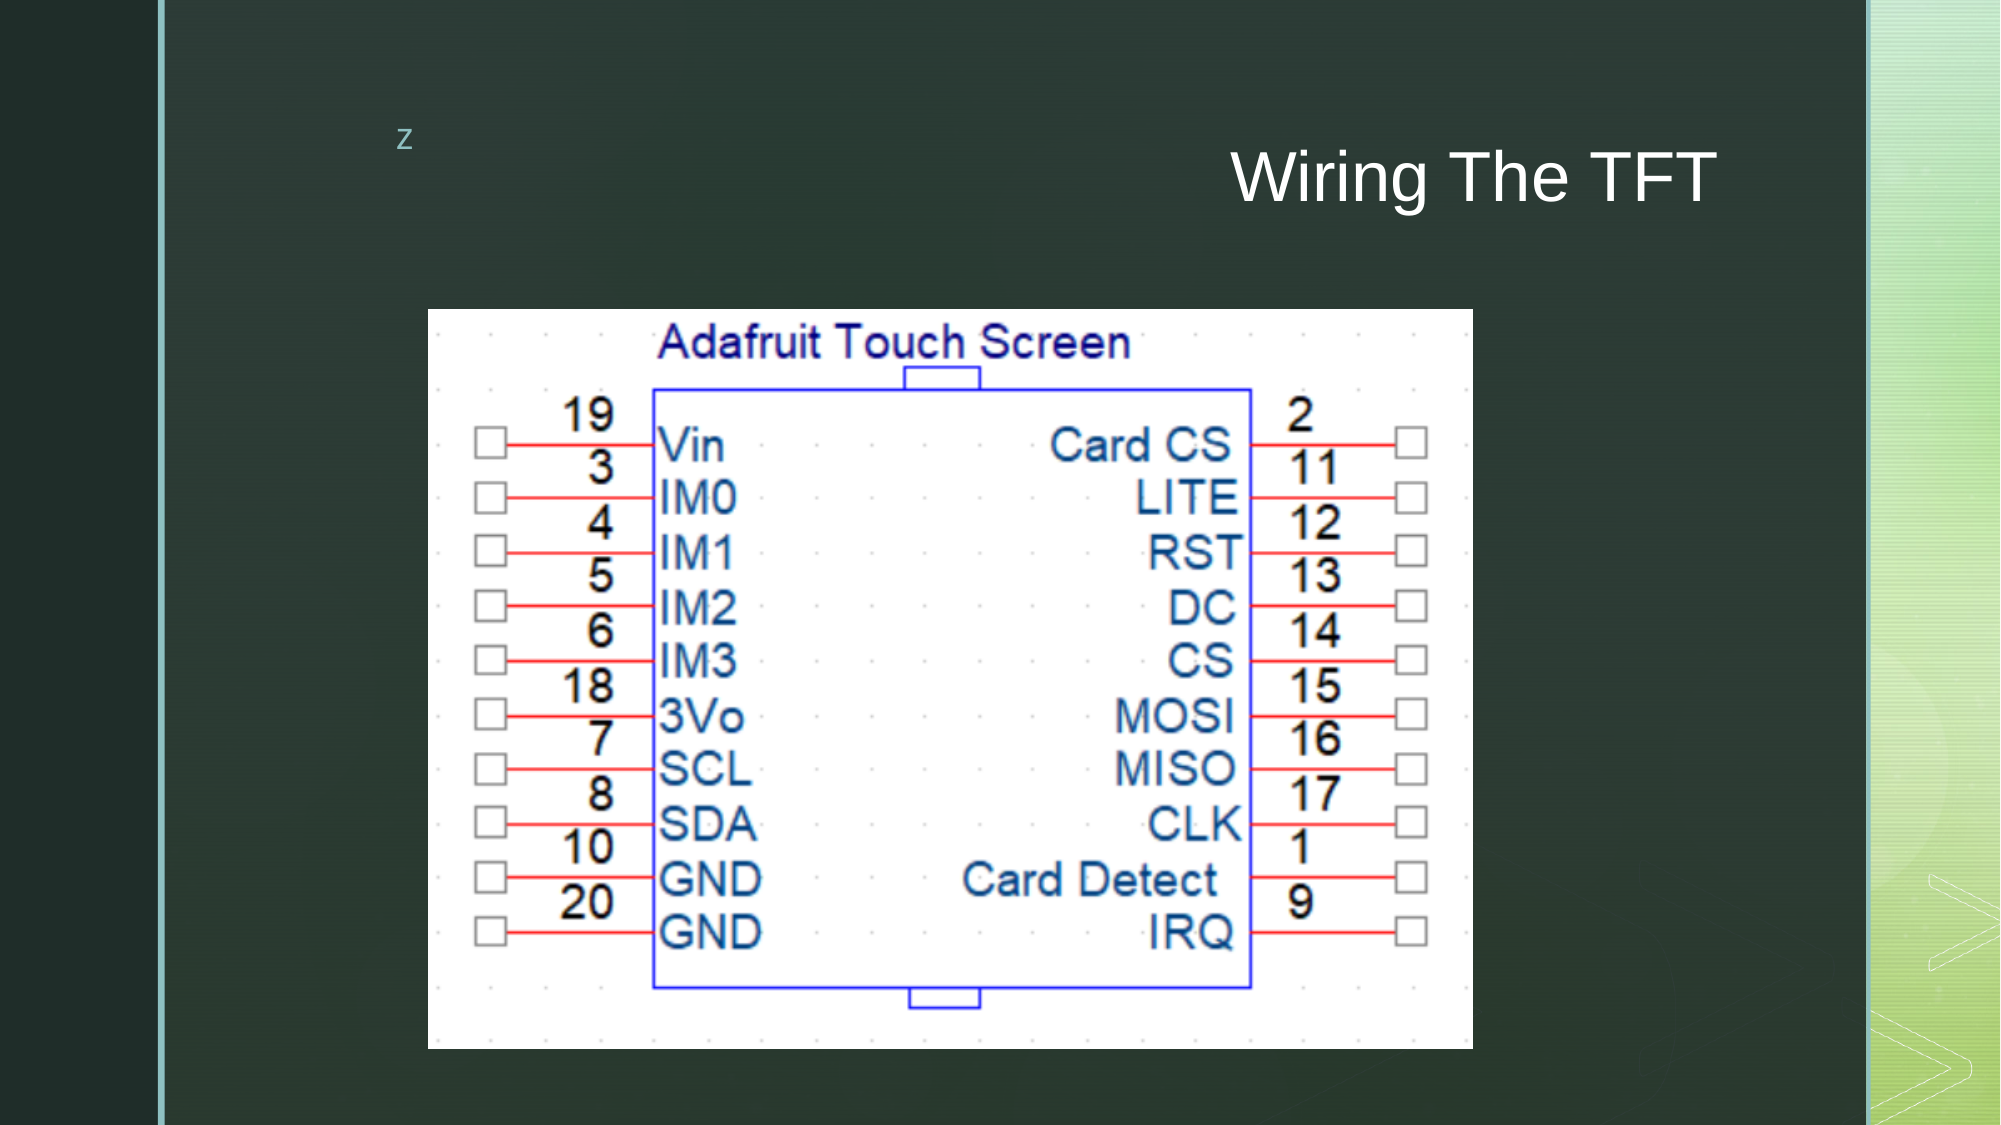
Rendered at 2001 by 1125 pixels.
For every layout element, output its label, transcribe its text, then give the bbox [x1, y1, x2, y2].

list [428, 309, 1474, 1050]
title Wiring The TFT [428, 132, 1734, 310]
picture [1871, 0, 2001, 1125]
